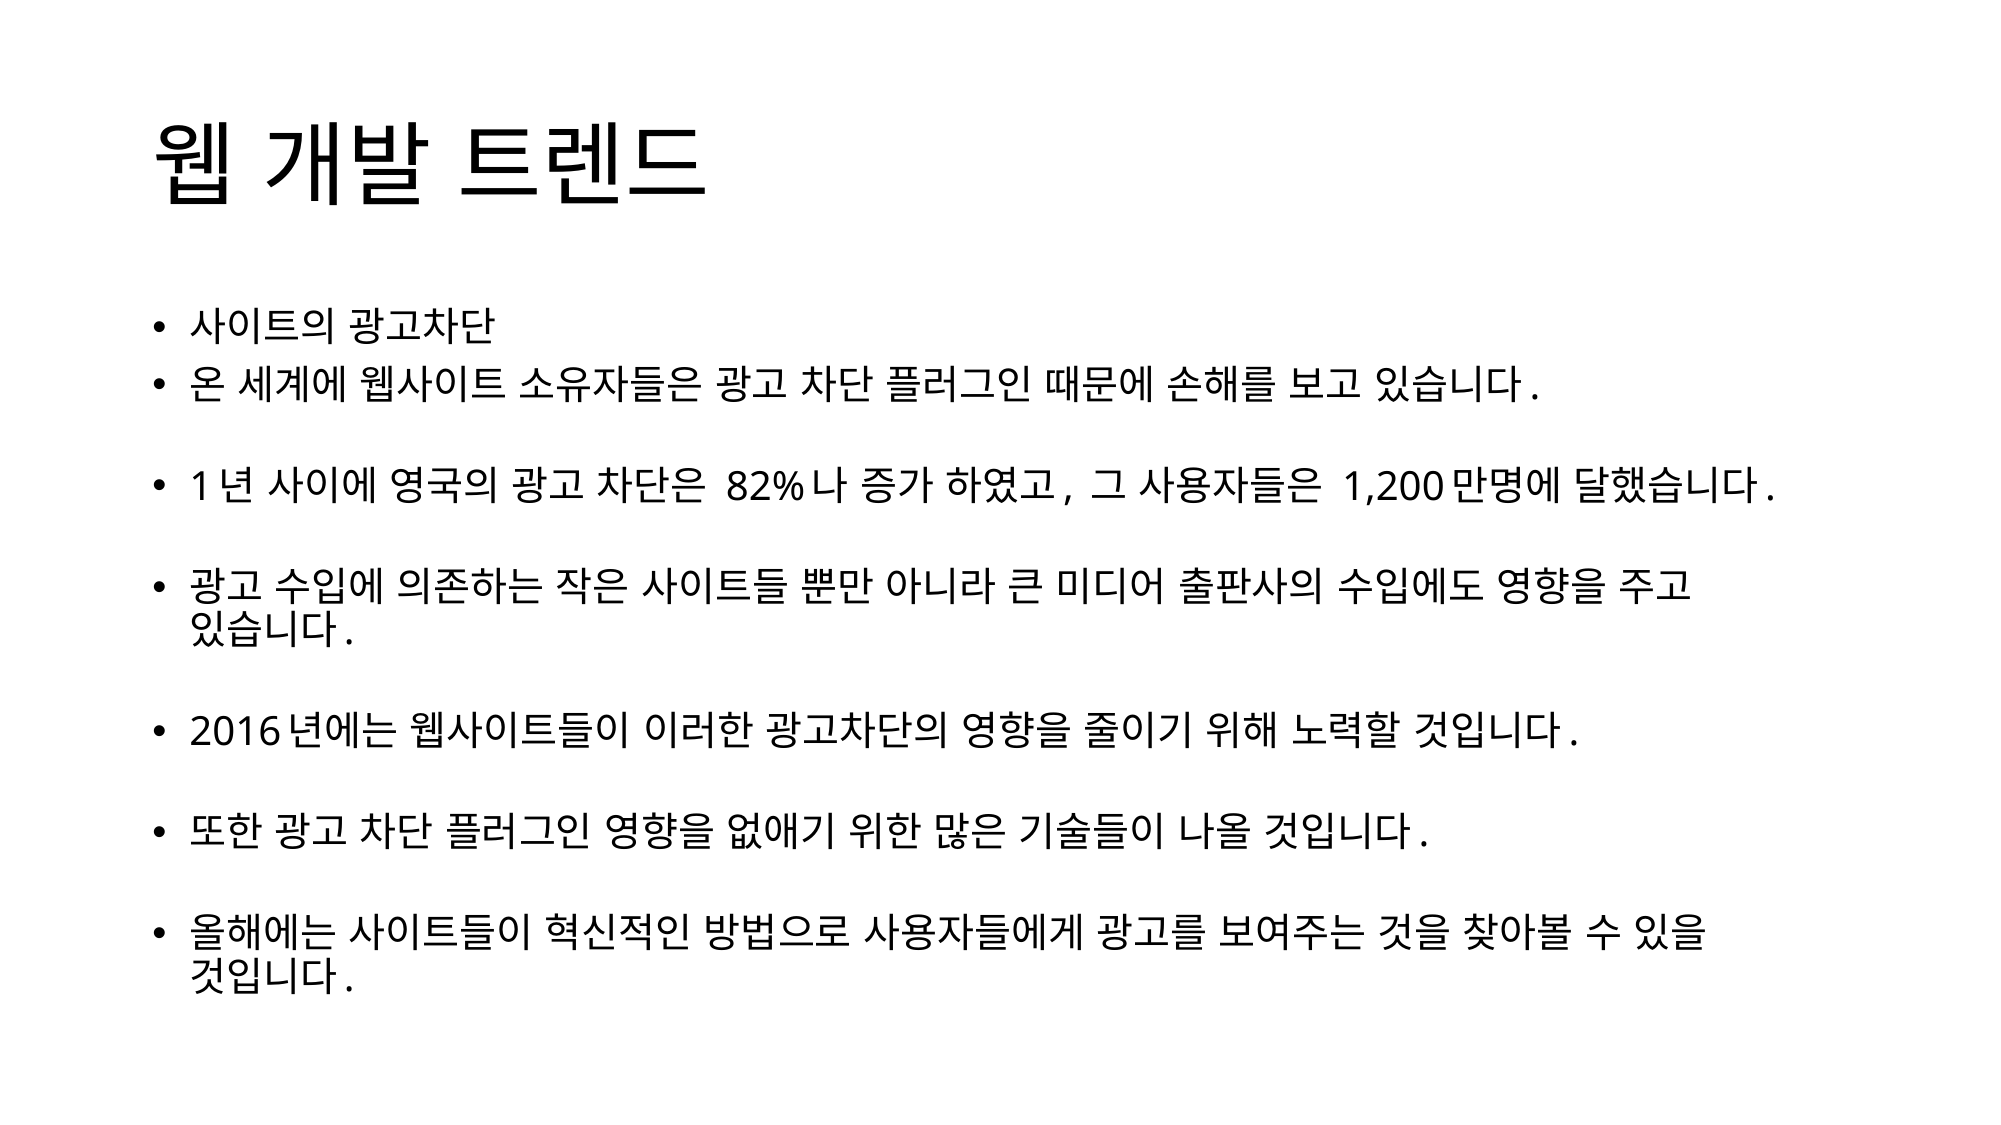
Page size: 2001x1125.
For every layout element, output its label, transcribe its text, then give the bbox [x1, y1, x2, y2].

list 사이트의 광고차단 온 세계에 웹사이트 소유자들은 광고 차단 플러그인 때문에 손해를 보고 있습니다. 1년 사이에 영국의 광고 차단은 82%나 증가 하였고, 그 사용자들은 1,200만명에 달했습니다. 광고 수입에 의존하는 작은 사이트들 뿐만 아니라 큰 미디어 출판사의 수입에도 영향을 주고 있습니다. 2016년에는 웹사이트들이 이러한 광고차단의 영향을 줄이기 위해 노력할 것입니다. 또한 광고 차단 플러그인 영향을 없애기 위한 많은 기술들이 나올 것입니다. 올해에는 사이트들이 혁신적인 방법으로 사용자들에게 광고를 보여주는 것을 찾아볼 수 있을 것입니다. [137, 299, 1863, 1014]
title 웹 개발 트렌드 [137, 59, 1863, 278]
